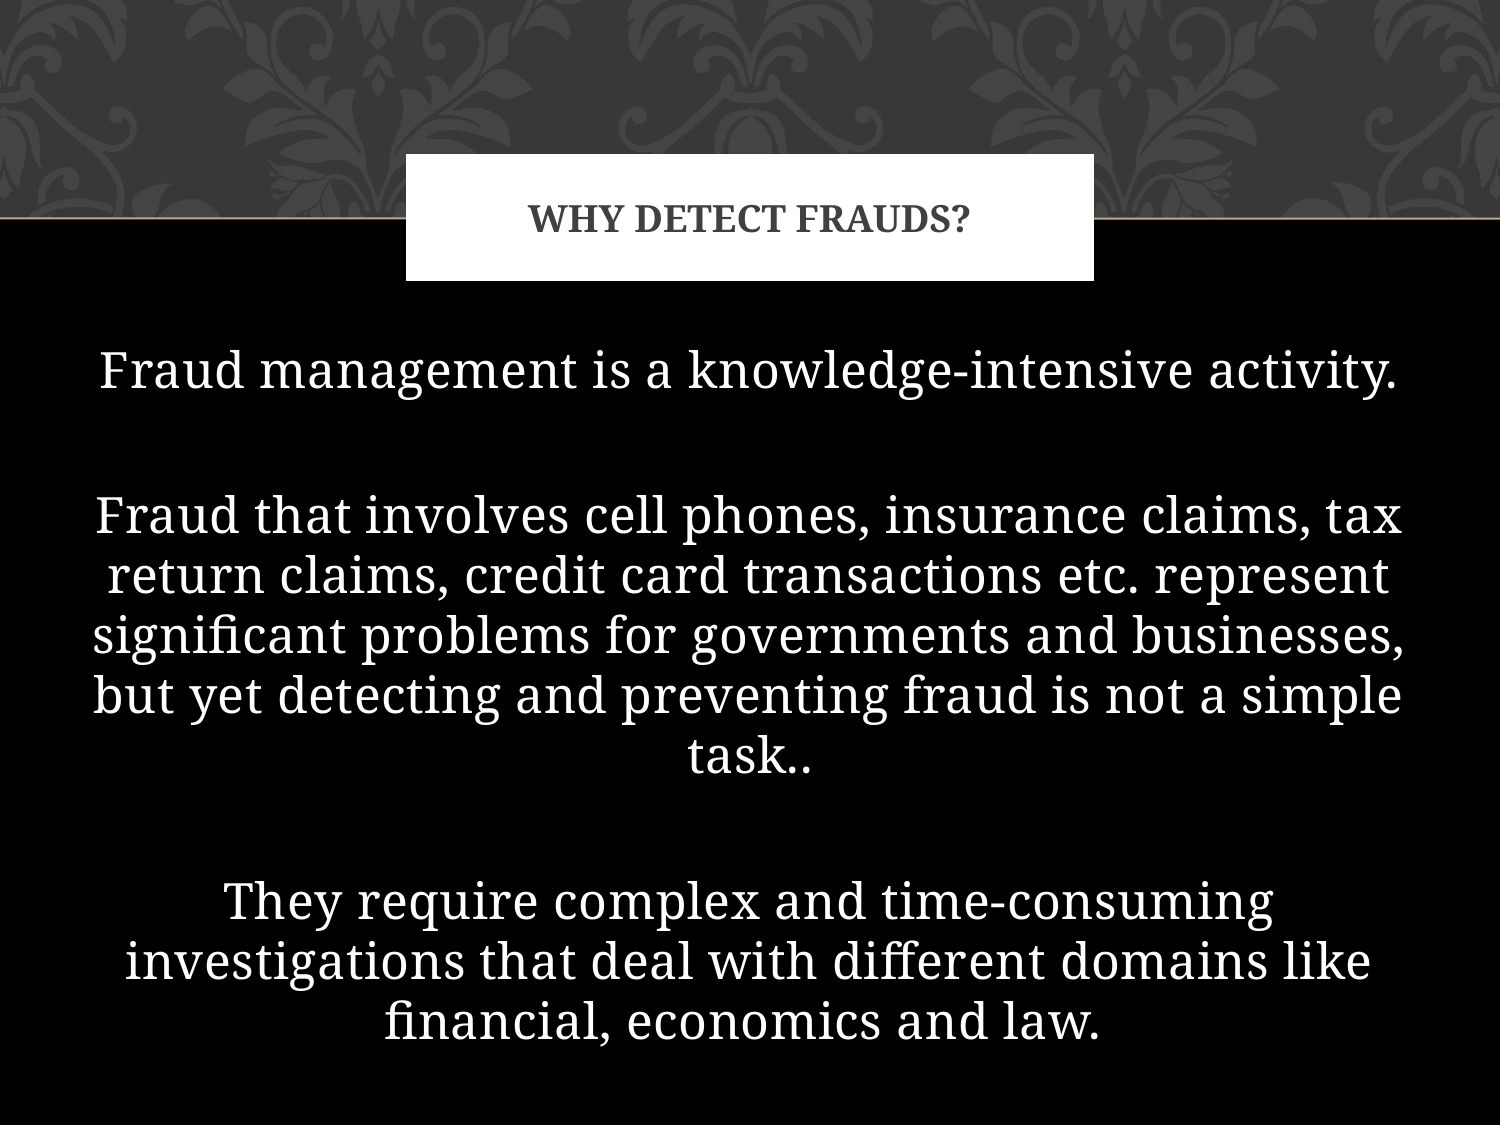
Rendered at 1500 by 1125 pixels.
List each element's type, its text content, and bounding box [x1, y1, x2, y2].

title Why detect Frauds? [406, 154, 1094, 281]
list Fraud management is a knowledge-intensive activity. Fraud that involves cell phones, insurance claims, tax return claims, credit card transactions etc. represent significant problems for governments and businesses, but yet detecting and preventing fraud is not a simple task.. They require complex and time-consuming investigations that deal with different domains like financial, economics and law. [75, 331, 1425, 1000]
